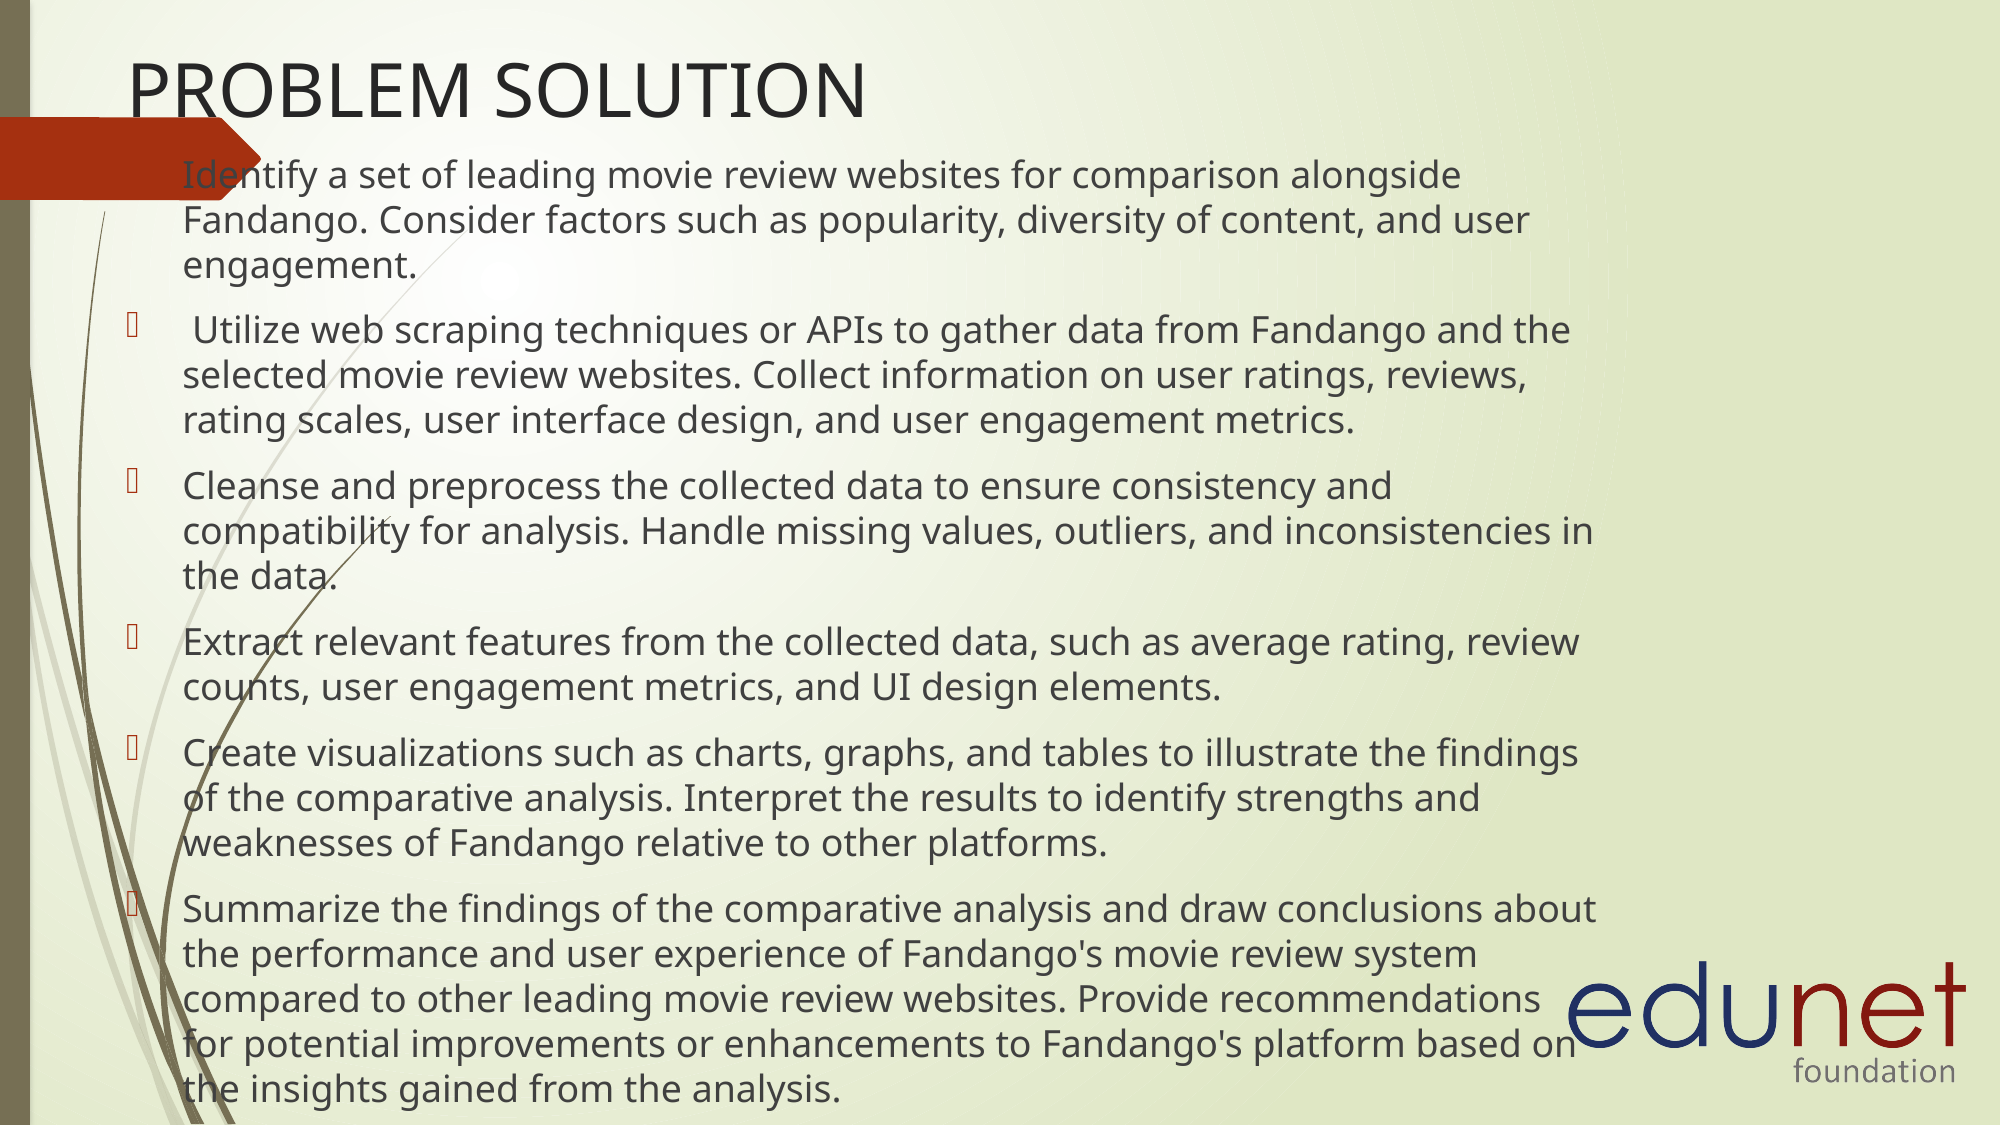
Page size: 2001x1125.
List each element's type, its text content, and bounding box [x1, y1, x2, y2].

picture [1559, 956, 1971, 1091]
list Identify a set of leading movie review websites for comparison alongside Fandango. Consider factors such as popularity, diversity of content, and user engagement. Utilize web scraping techniques or APIs to gather data from Fandango and the selected movie review websites. Collect information on user ratings, reviews, rating scales, user interface design, and user engagement metrics. Cleanse and preprocess the collected data to ensure consistency and compatibility for analysis. Handle missing values, outliers, and inconsistencies in the data. Extract relevant features from the collected data, such as average rating, review counts, user engagement metrics, and UI design elements. Create visualizations such as charts, graphs, and tables to illustrate the findings of the comparative analysis. Interpret the results to identify strengths and weaknesses of Fandango relative to other platforms. Summarize the findings of the comparative analysis and draw conclusions about the performance and user experience of Fandango's movie review system compared to other leading movie review websites. Provide recommendations for potential improvements or enhancements to Fandango's platform based on the insights gained from the analysis. [111, 143, 1614, 1007]
title PROBLEM SOLUTION [111, 34, 1522, 143]
